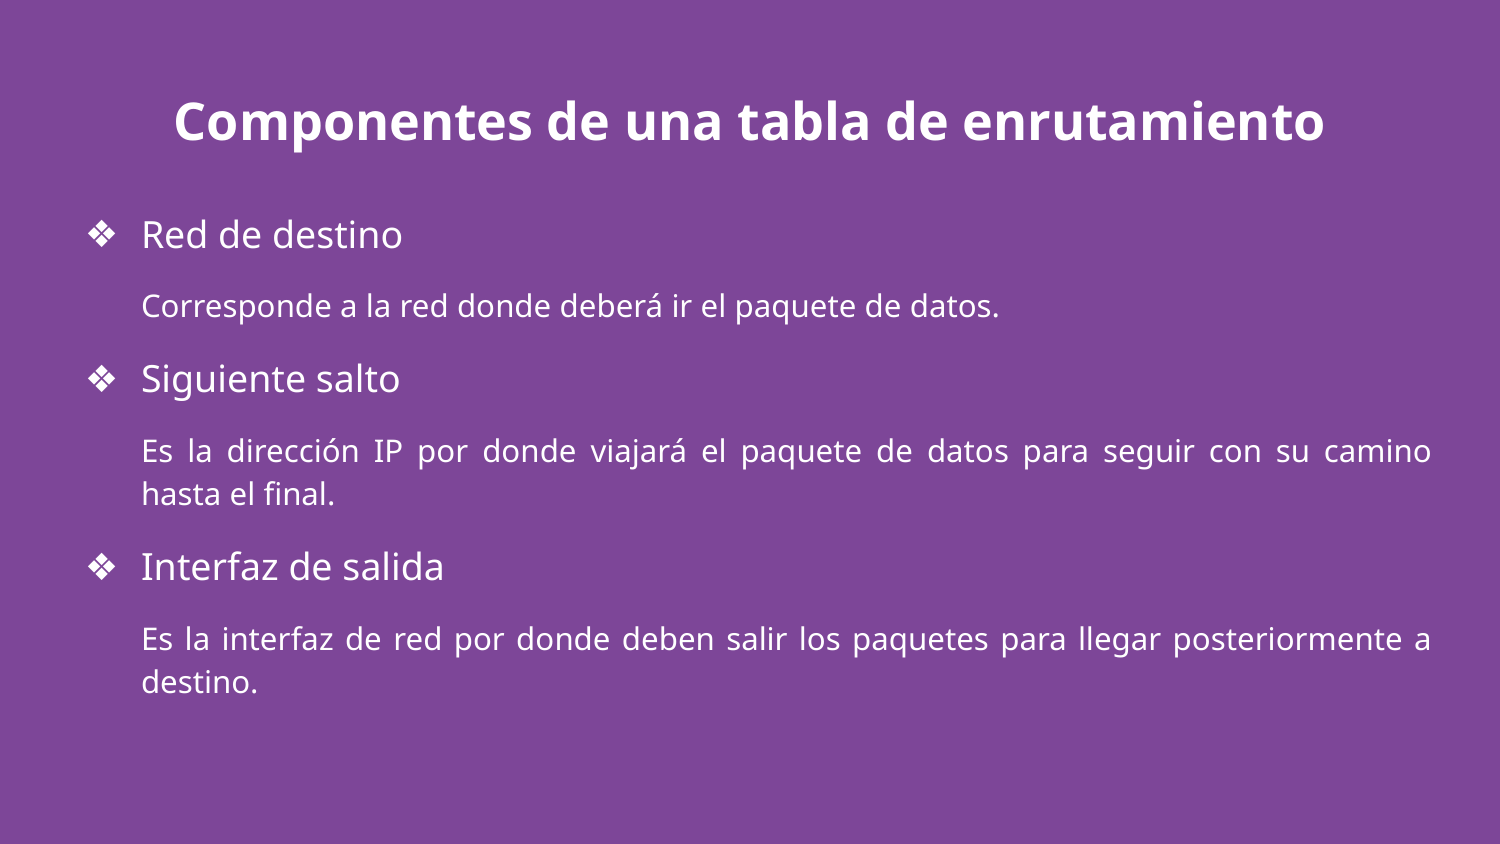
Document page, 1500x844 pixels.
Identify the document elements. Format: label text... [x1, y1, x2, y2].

list Red de destino Corresponde a la red donde deberá ir el paquete de datos. Siguiente salto Es la dirección IP por donde viajará el paquete de datos para seguir con su camino hasta el final. Interfaz de salida Es la interfaz de red por donde deben salir los paquetes para llegar posteriormente a destino. [51, 189, 1449, 750]
title Componentes de una tabla de enrutamiento [51, 72, 1449, 167]
